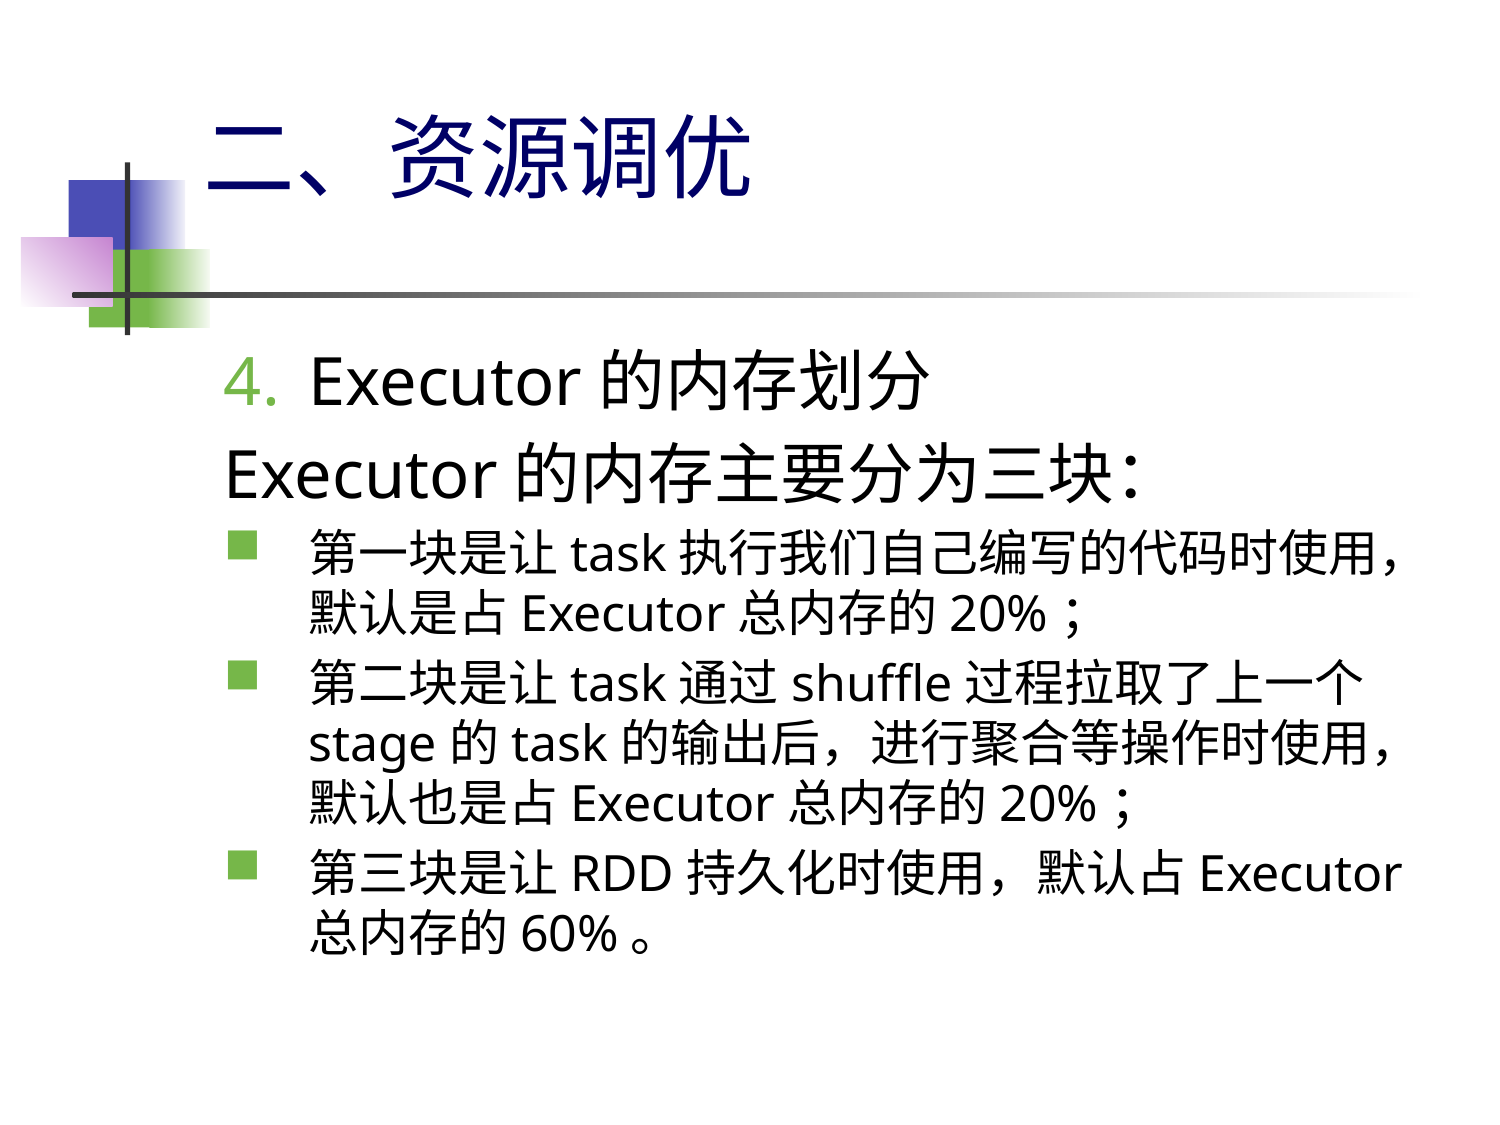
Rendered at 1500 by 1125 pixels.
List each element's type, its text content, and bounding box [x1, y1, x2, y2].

title 二、资源调优 [188, 34, 1468, 276]
list Executor的内存划分 Executor的内存主要分为三块： 第一块是让task执行我们自己编写的代码时使用，默认是占Executor总内存的20%； 第二块是让task通过shuffle过程拉取了上一个stage的task的输出后，进行聚合等操作时使用，默认也是占Executor总内存的20%； 第三块是让RDD持久化时使用，默认占Executor总内存的60%。 [193, 330, 1459, 1036]
